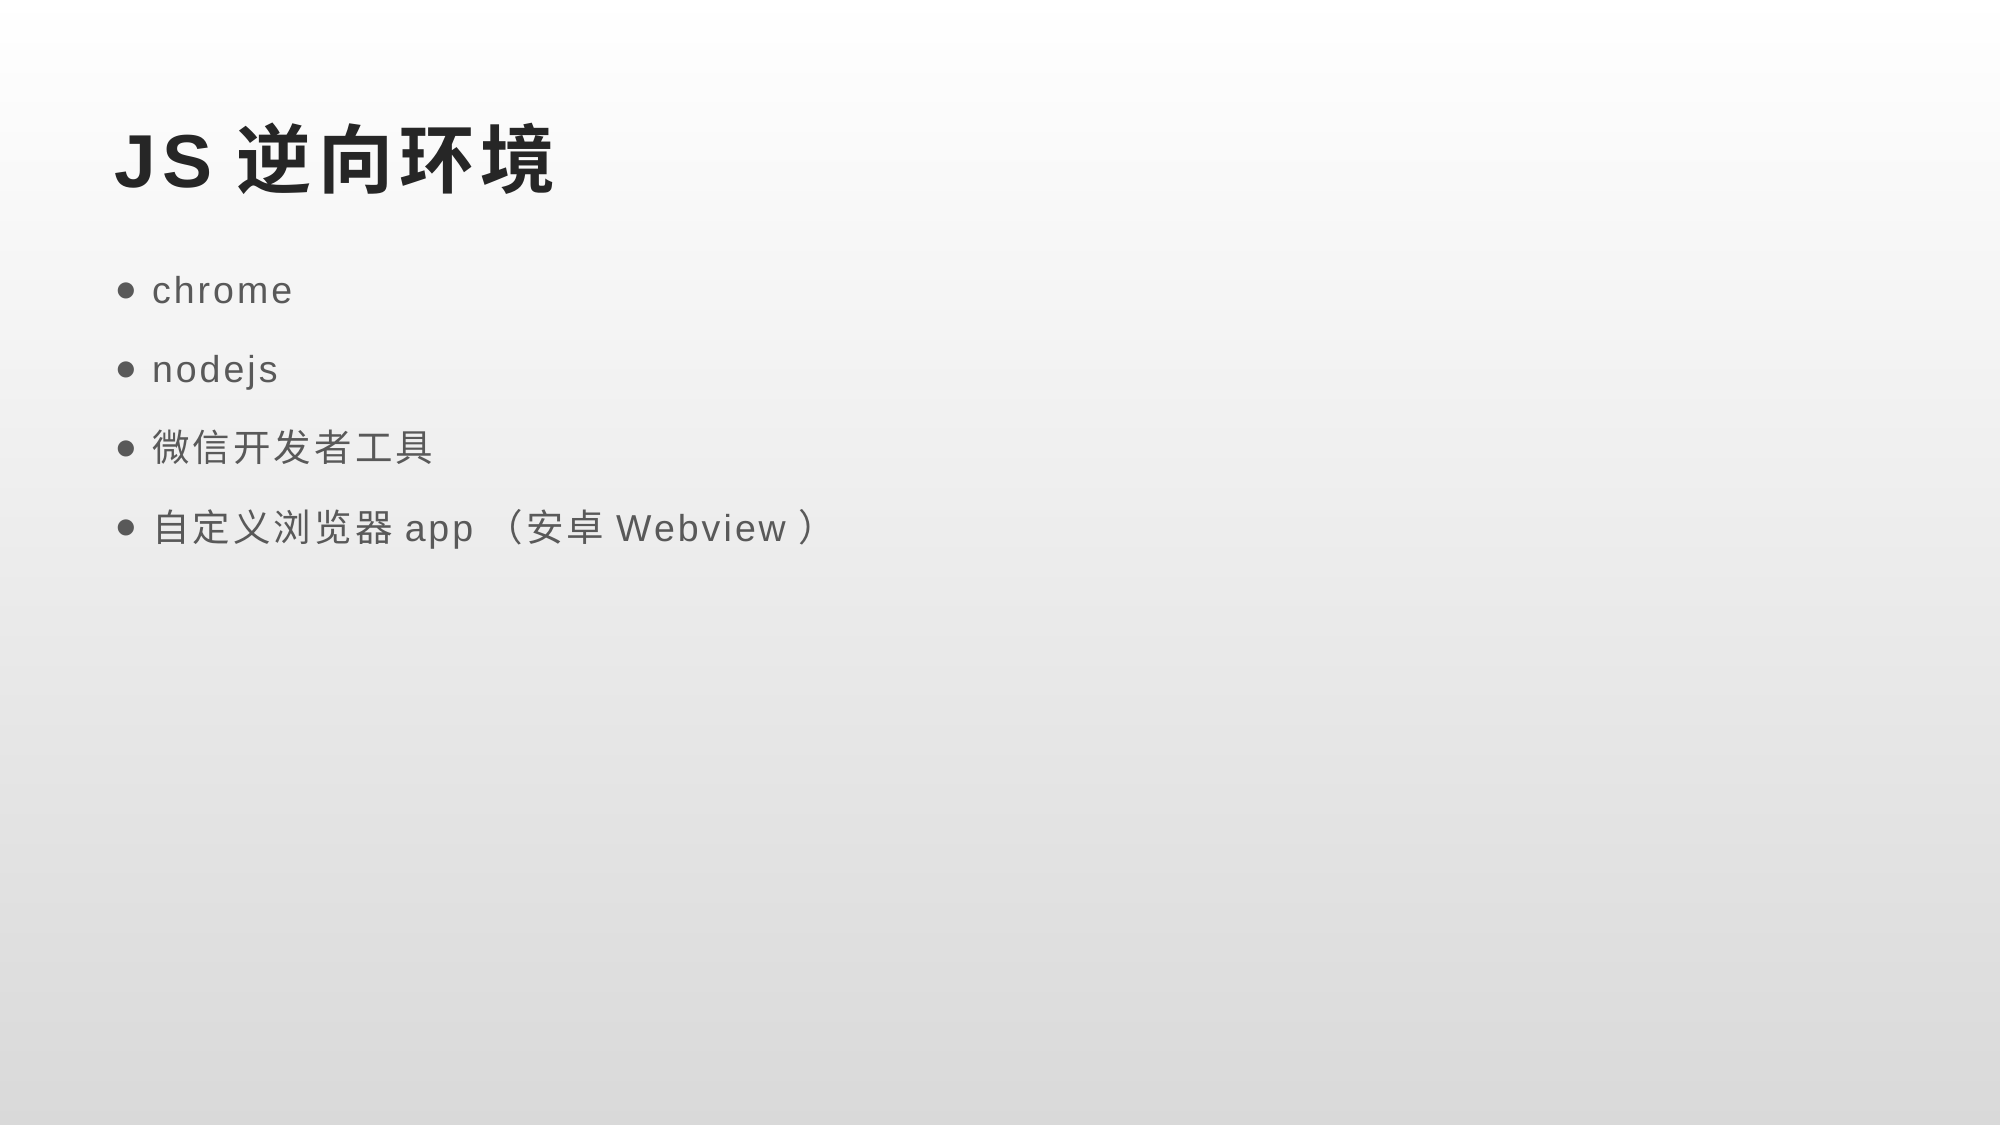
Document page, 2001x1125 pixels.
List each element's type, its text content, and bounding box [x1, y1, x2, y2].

list chrome nodejs 微信开发者工具 自定义浏览器app（安卓Webview） [99, 244, 1900, 1026]
title JS逆向环境 [99, 99, 1900, 216]
